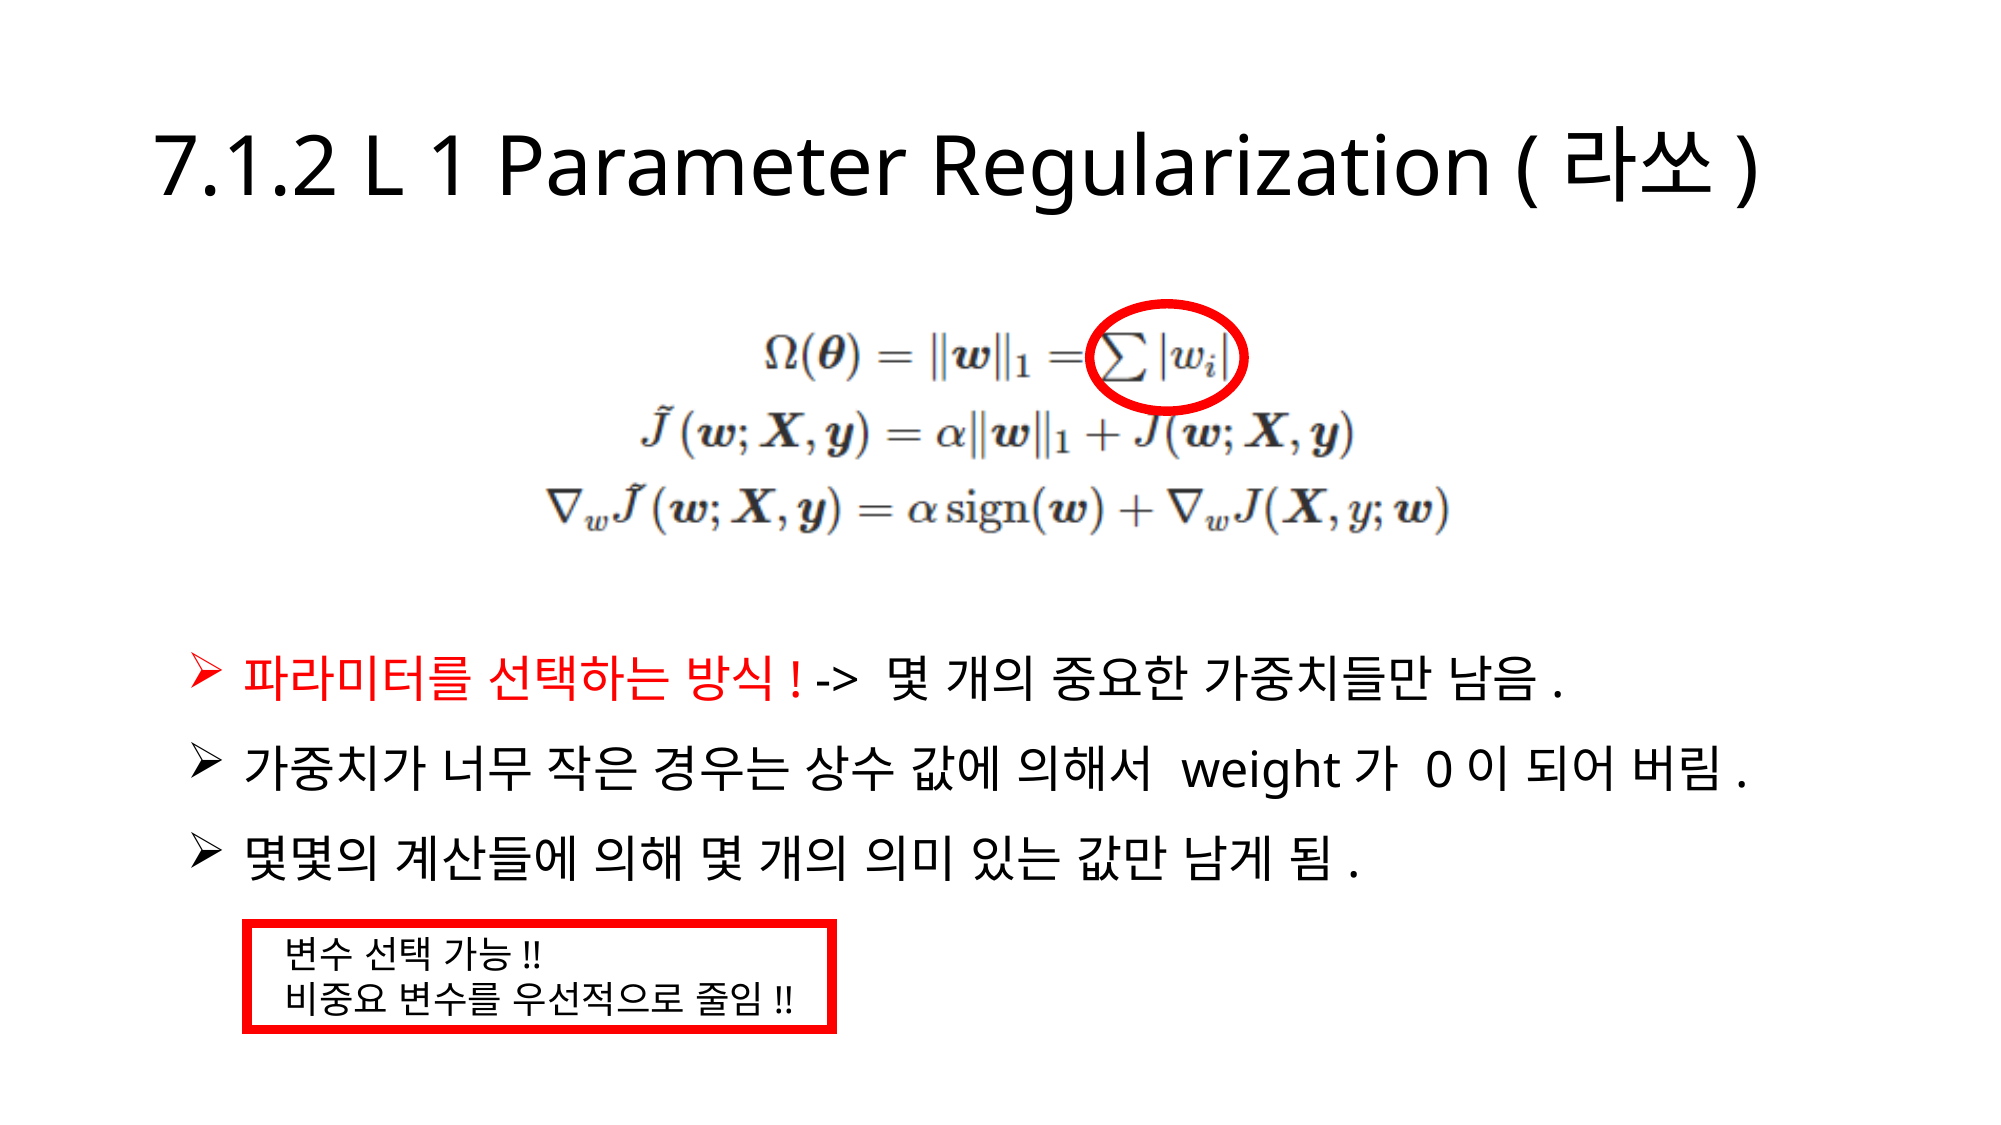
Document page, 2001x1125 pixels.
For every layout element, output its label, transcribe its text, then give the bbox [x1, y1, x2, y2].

text_box 파라미터를 선택하는 방식! -> 몇 개의 중요한 가중치들만 남음. 가중치가 너무 작은 경우는 상수 값에 의해서 weight가 0이 되어 버림. 몇몇의 계산들에 의해 몇 개의 의미 있는 값만 남게 됨. [172, 609, 1743, 895]
text_box [246, 922, 833, 1030]
picture [515, 306, 1485, 563]
text_box [1140, 302, 1194, 306]
title 7.1.2 L 1 Parameter Regularization (라쏘) [137, 59, 1863, 278]
